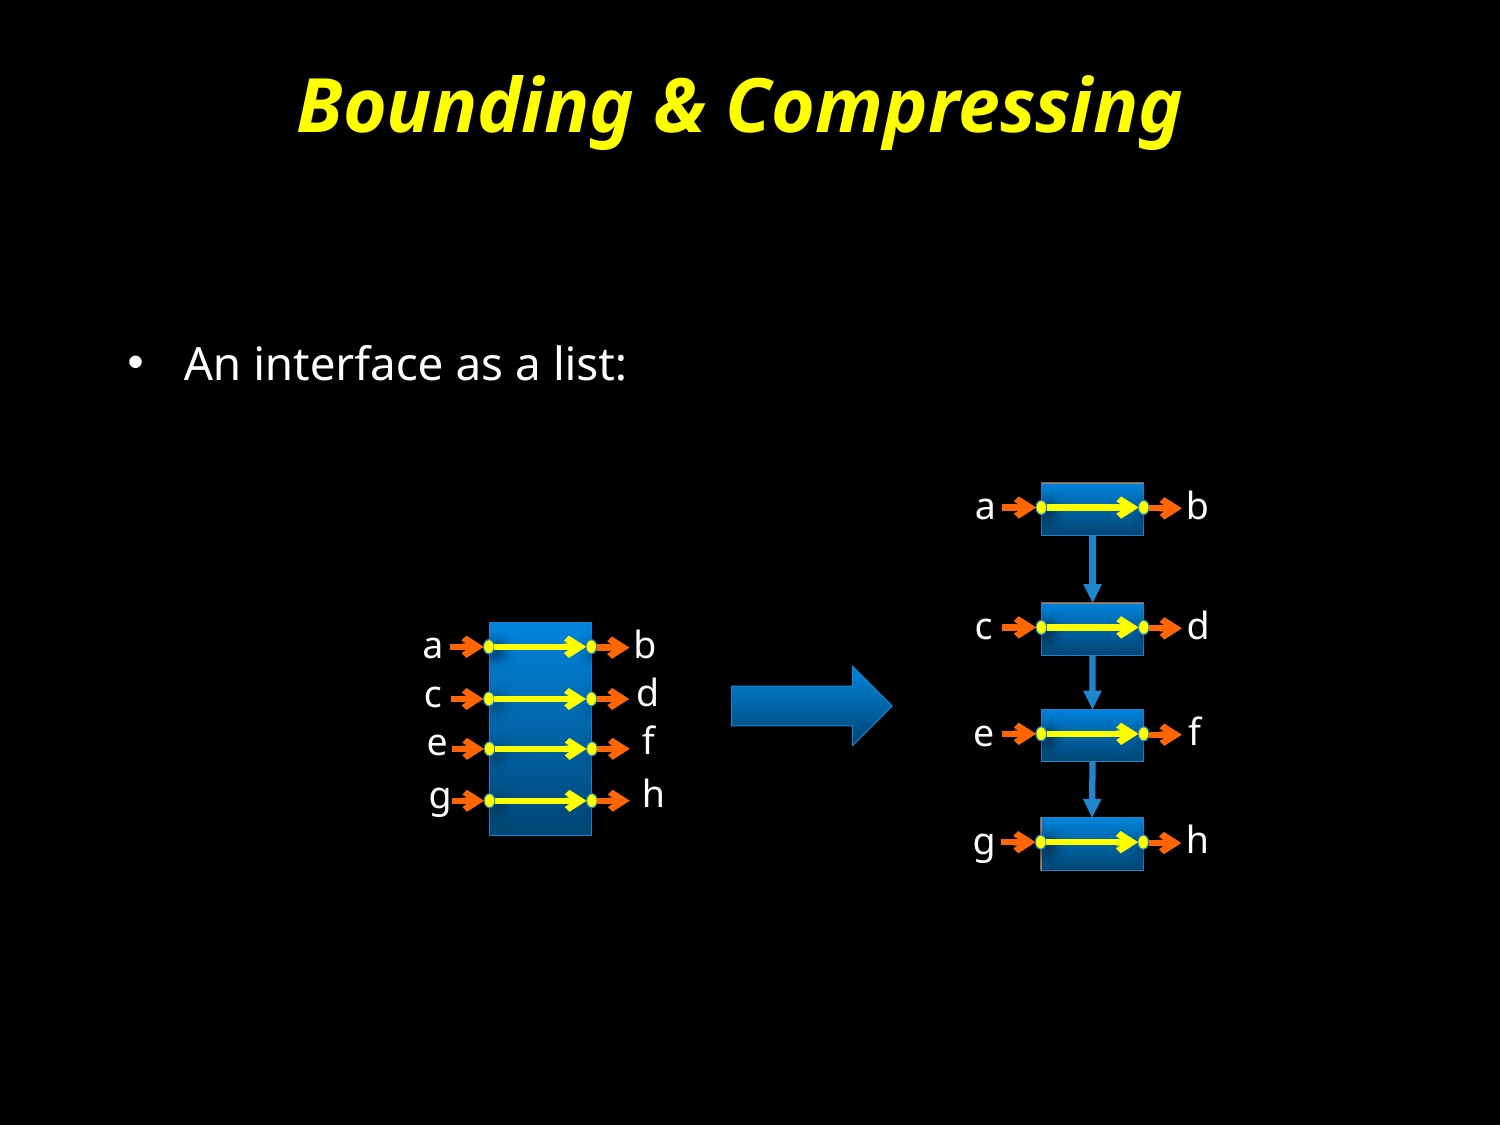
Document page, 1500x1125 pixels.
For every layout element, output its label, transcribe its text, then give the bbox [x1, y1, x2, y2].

list An interface as a list: [112, 234, 1388, 1102]
text_box [731, 665, 893, 747]
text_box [407, 613, 680, 836]
title Bounding & Compressing [112, 0, 1388, 220]
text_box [959, 474, 1224, 871]
